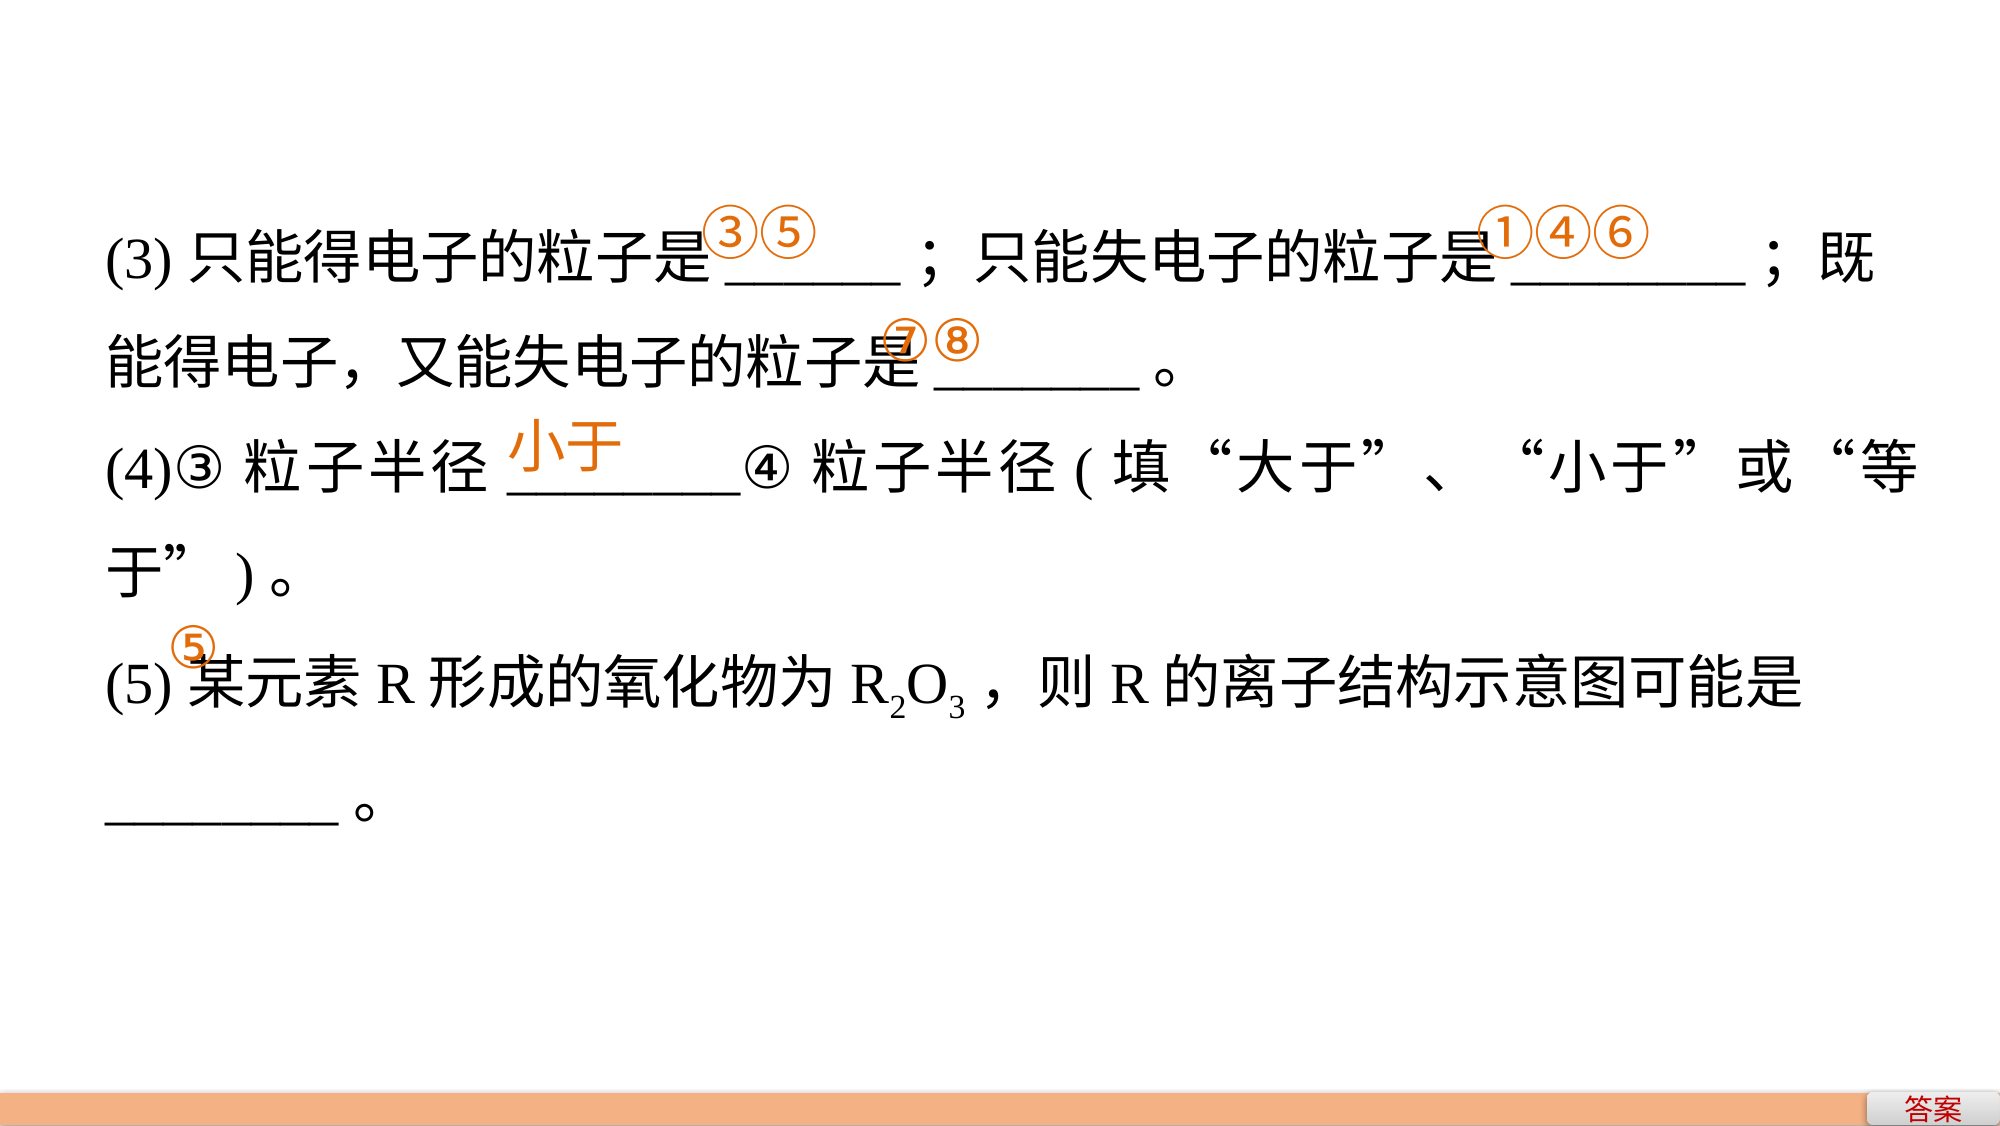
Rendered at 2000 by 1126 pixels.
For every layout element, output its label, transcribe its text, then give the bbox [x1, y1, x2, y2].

text_box [0, 1092, 1866, 1126]
text_box ①④⑥ [1403, 188, 1666, 274]
text_box ⑤ [152, 602, 235, 688]
text_box ⑦⑧ [864, 295, 1000, 380]
text_box ③⑤ [687, 188, 906, 274]
text_box 答案 [1866, 1091, 2000, 1126]
text_box (3)只能得电子的粒子是______；只能失电子的粒子是________；既能得电子，又能失电子的粒子是_______。 (4)③粒子半径________④粒子半径(填“大于”、“小于”或“等于”)。 (5)某元素R形成的氧化物为R2O3，则R的离子结构示意图可能是________。 [90, 178, 1933, 838]
text_box 小于 [492, 401, 640, 487]
